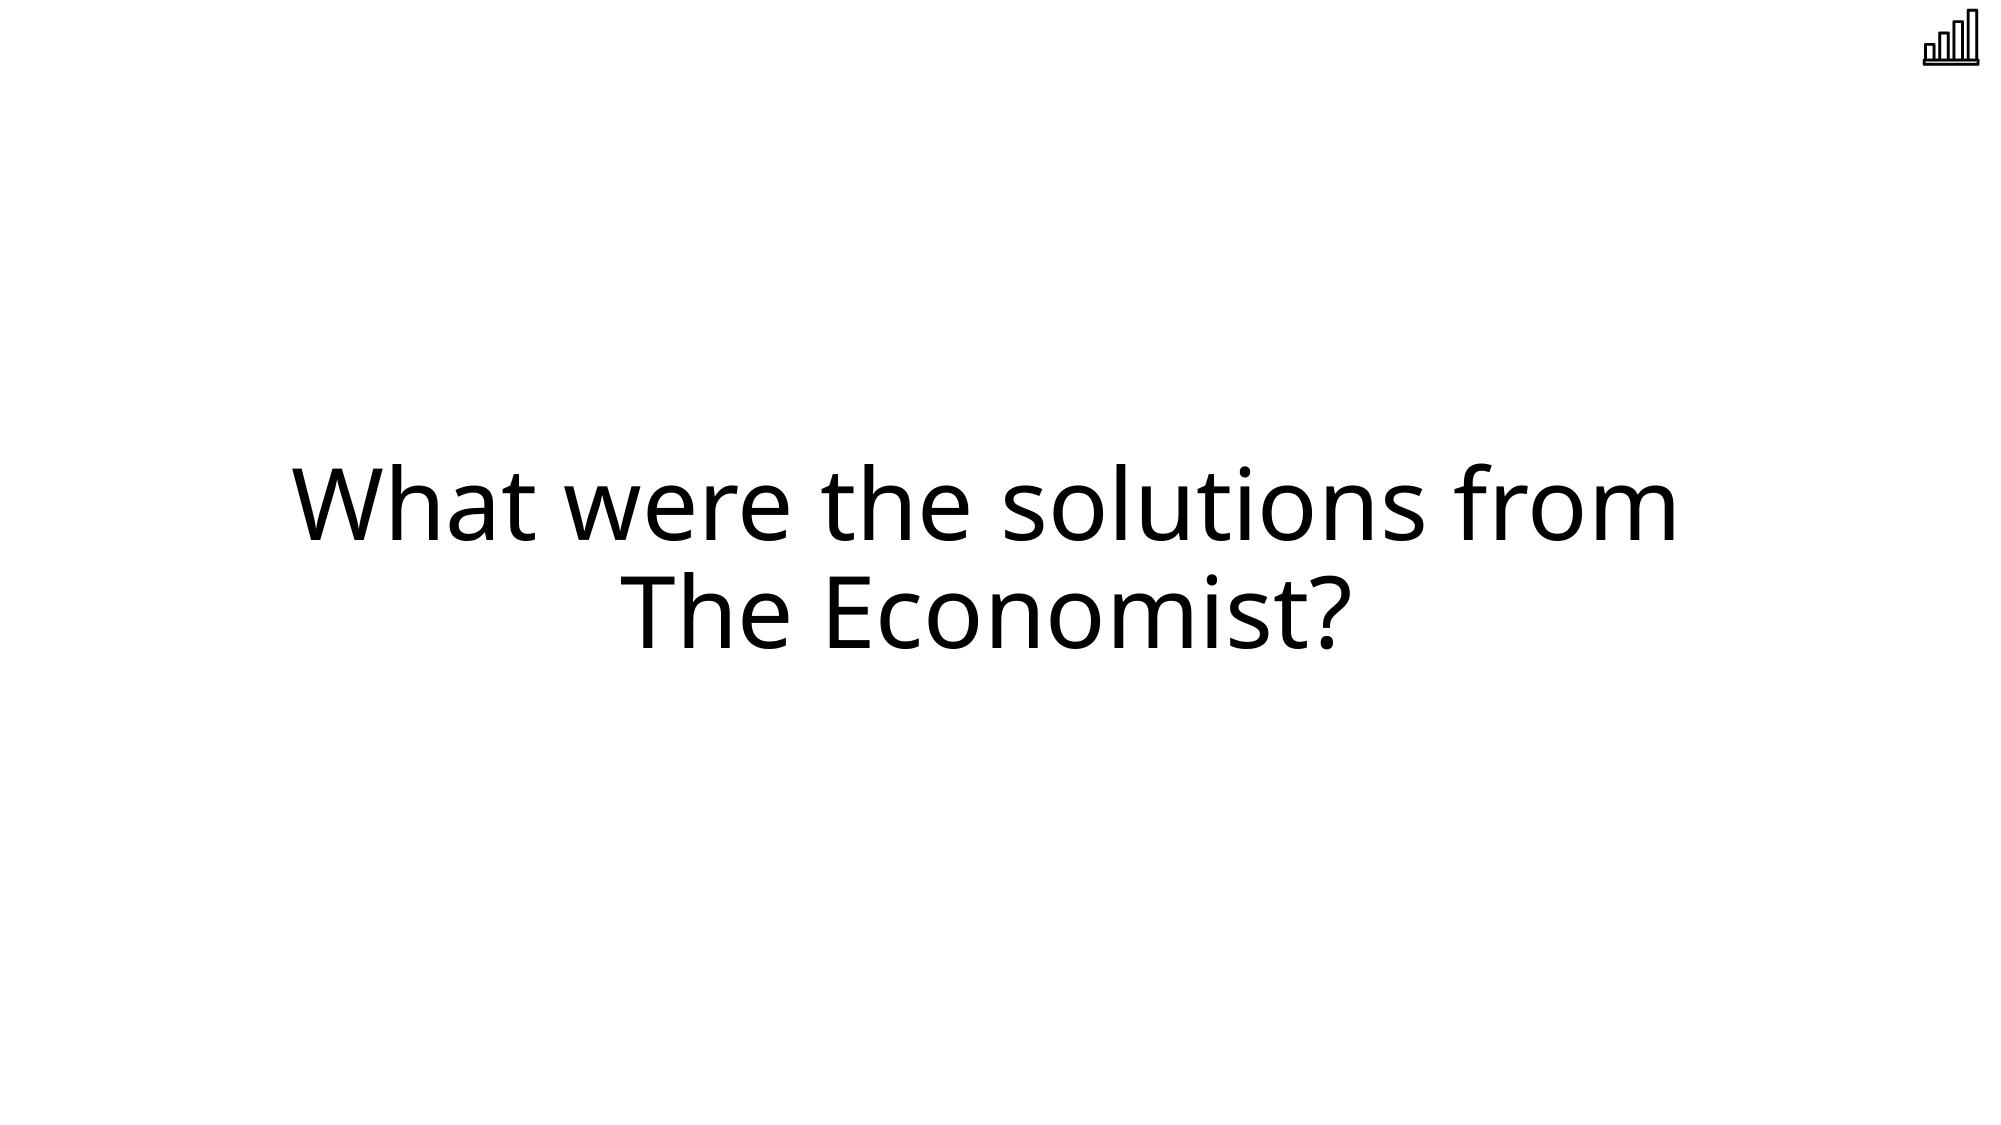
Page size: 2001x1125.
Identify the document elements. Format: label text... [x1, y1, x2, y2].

title What were the solutions from The Economist? [68, 470, 1932, 655]
picture [1868, 0, 2001, 105]
